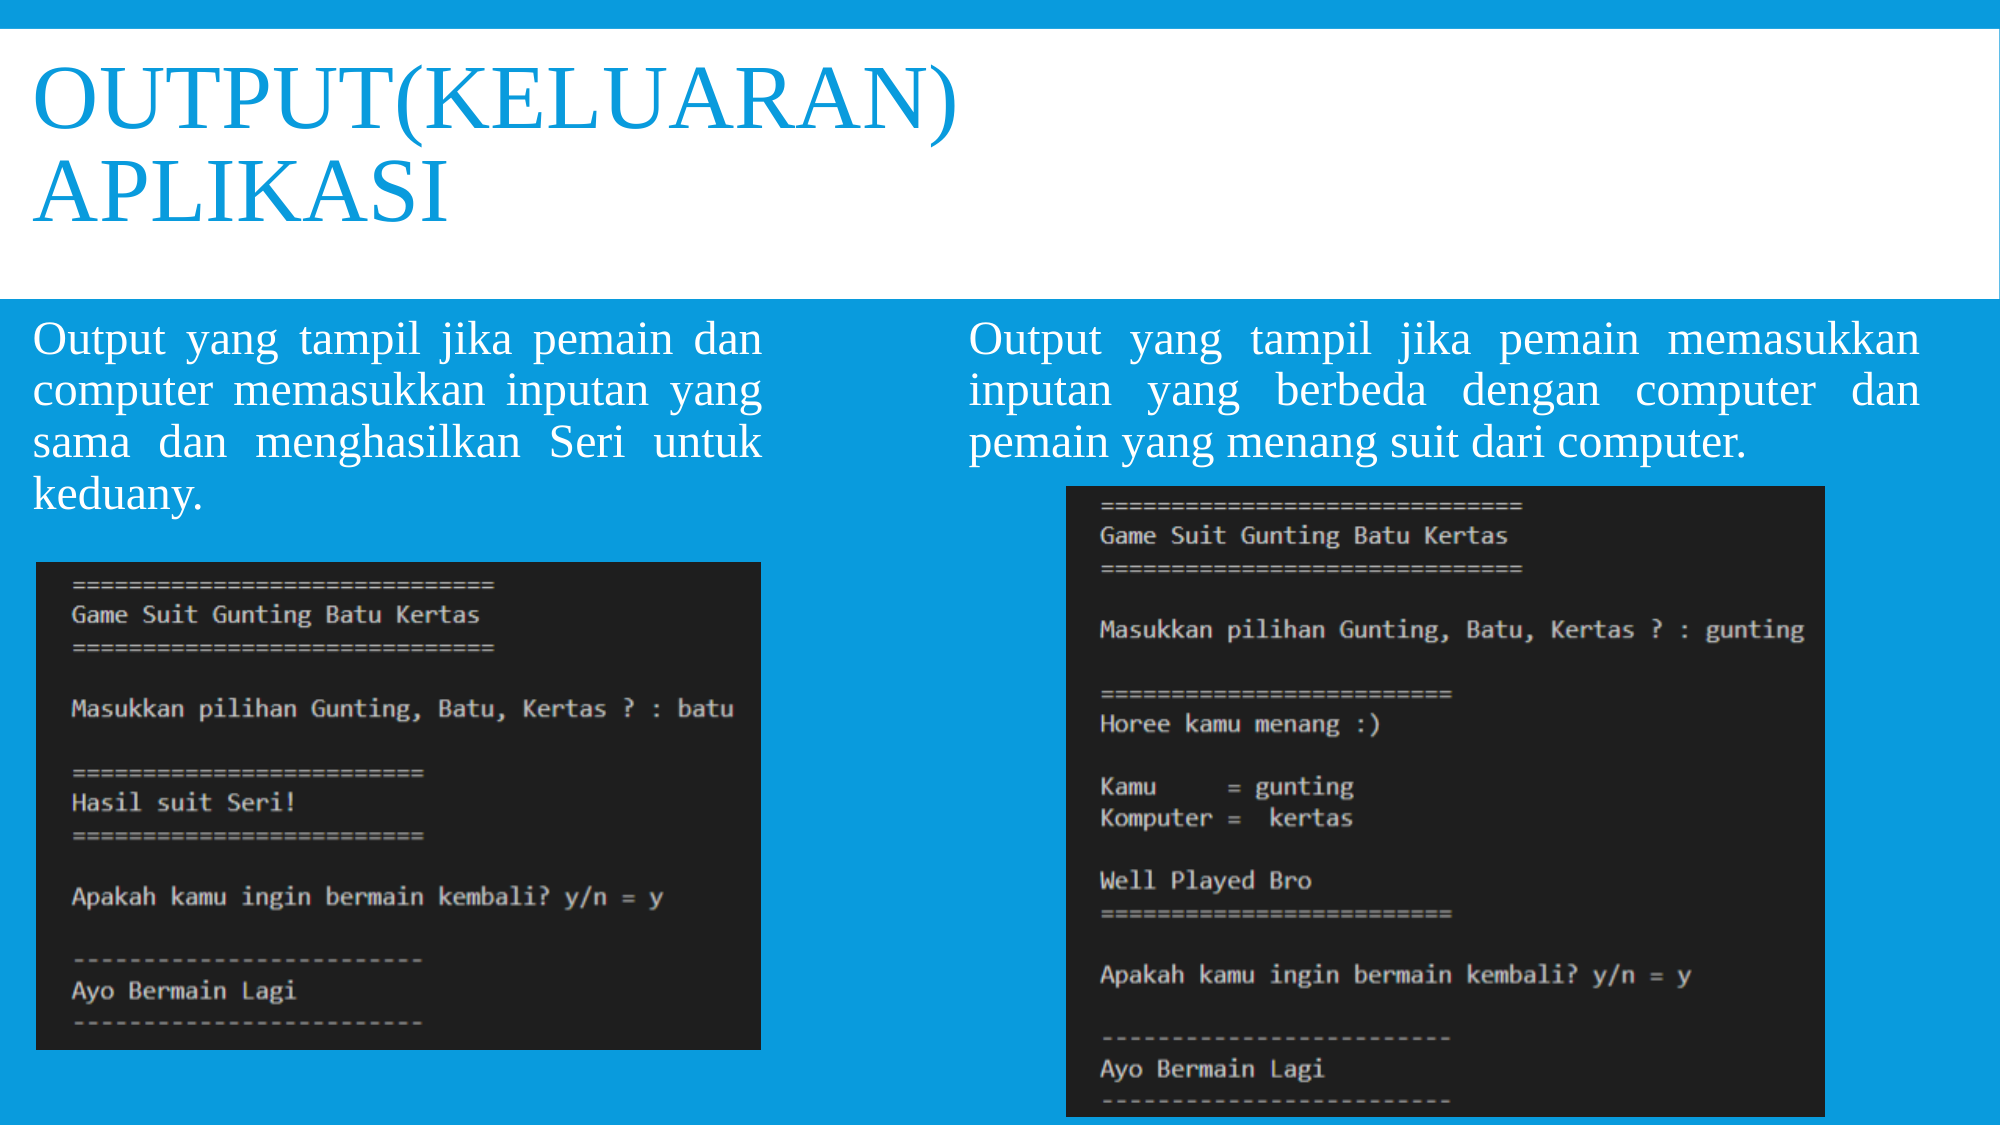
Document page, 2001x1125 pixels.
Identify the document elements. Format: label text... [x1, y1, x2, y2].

text_box Output yang tampil jika pemain dan computer memasukkan inputan yang sama dan menghasilkan Seri untuk keduany. [17, 305, 779, 541]
picture [37, 563, 760, 1049]
picture [1067, 487, 1824, 1116]
title OUTPUT(Keluaran) Aplikasi [17, 47, 1174, 247]
text_box Output yang tampil jika pemain memasukkan inputan yang berbeda dengan computer dan pemain yang menang suit dari computer. [953, 305, 1937, 475]
